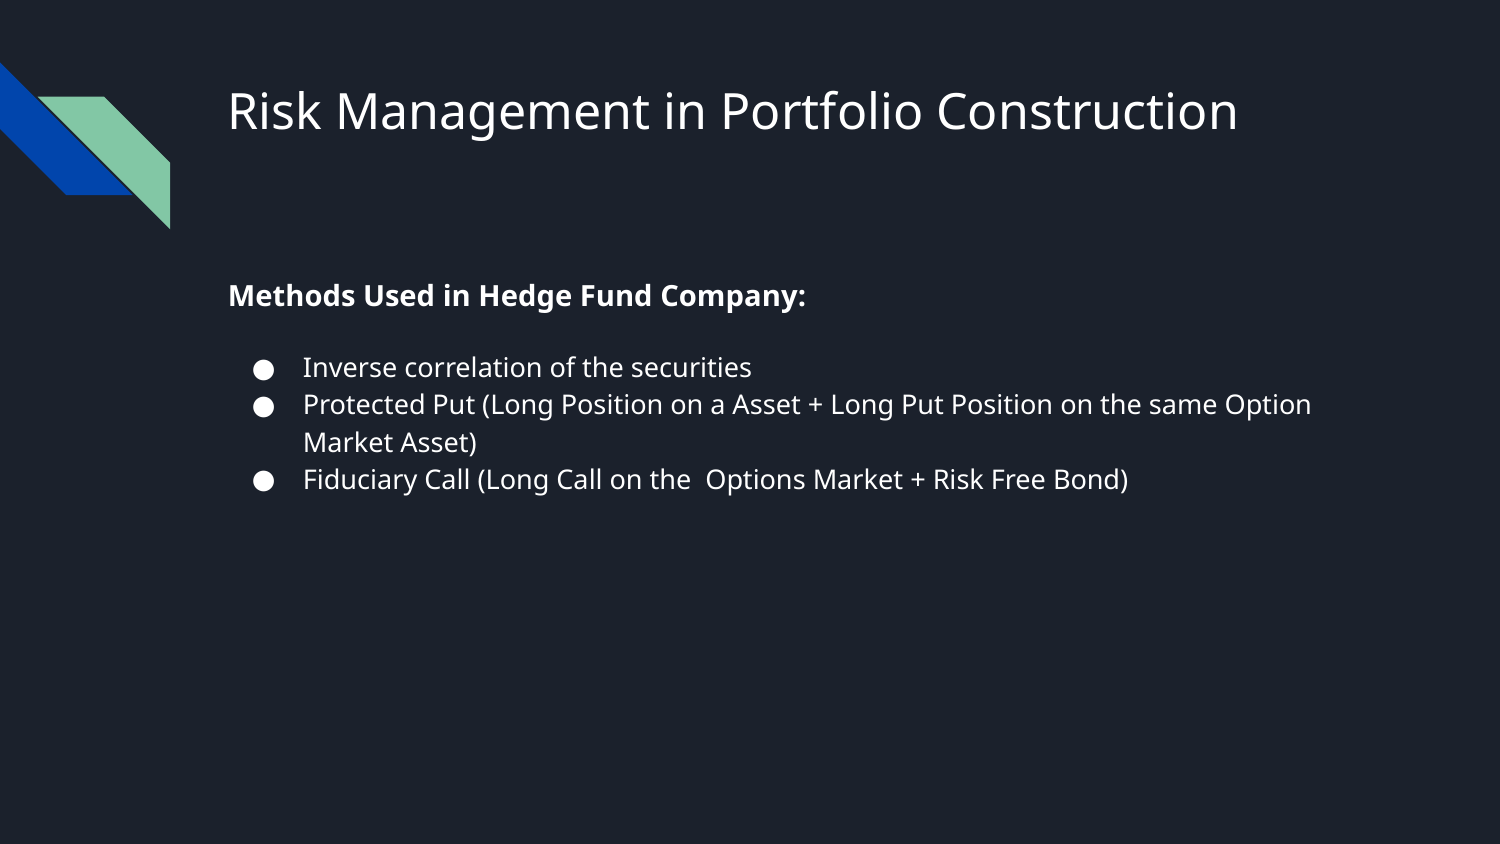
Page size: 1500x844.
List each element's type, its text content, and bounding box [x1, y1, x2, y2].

list Methods Used in Hedge Fund Company: Inverse correlation of the securities Protected Put (Long Position on a Asset + Long Put Position on the same Option Market Asset) Fiduciary Call (Long Call on the Options Market + Risk Free Bond) [212, 257, 1368, 735]
title Risk Management in Portfolio Construction [212, 64, 1368, 215]
